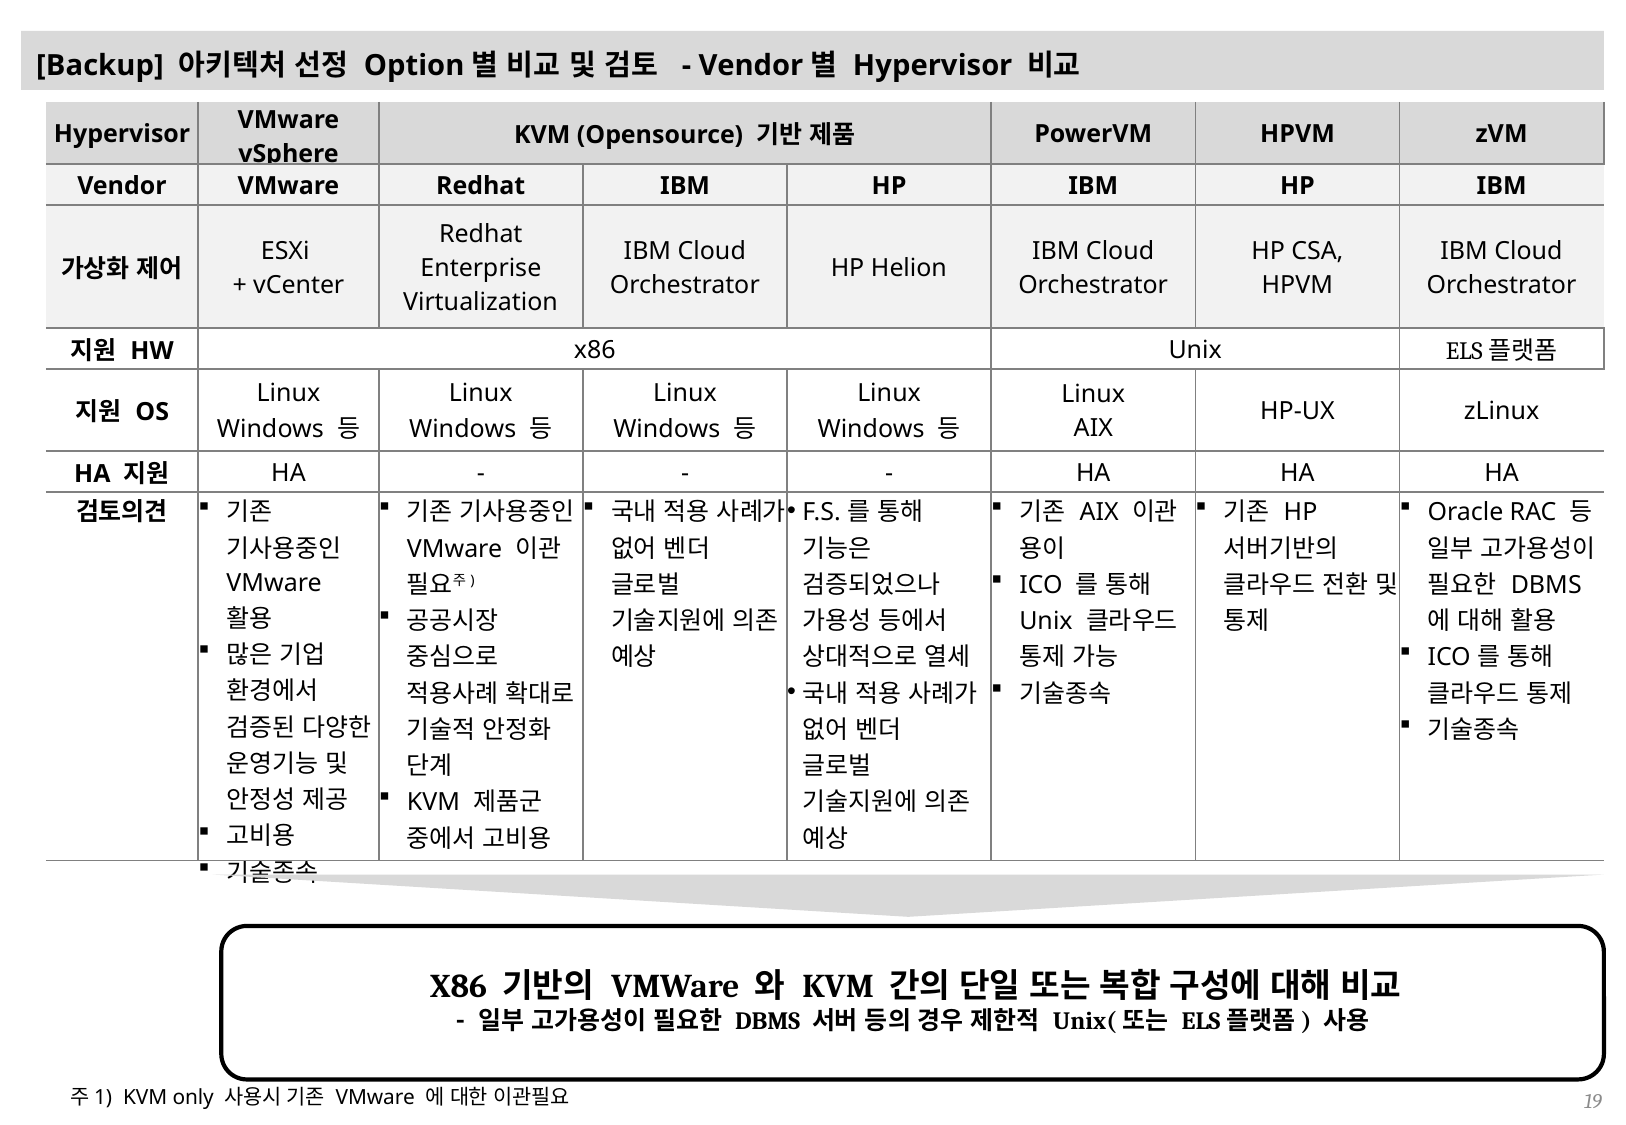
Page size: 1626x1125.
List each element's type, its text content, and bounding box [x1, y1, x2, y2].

text_box X86 기반의 VMWare 와 KVM 간의 단일 또는 복합 구성에 대해 비교 - 일부 고가용성이 필요한 DBMS 서버 등의 경우 제한적 Unix(또는 ELS플랫폼) 사용 [219, 923, 1607, 1082]
table_cell IBM Cloud Orchestrator [992, 206, 1195, 327]
table_cell Linux Windows 등 [380, 370, 582, 450]
table_cell ESXi + vCenter [199, 206, 378, 327]
table_cell - [788, 452, 990, 491]
table_cell 국내 적용 사례가 없어 벤더 글로벌 기술지원에 의존 예상 [584, 493, 786, 860]
table_cell 지원 OS [46, 370, 197, 450]
table_cell IBM [992, 165, 1195, 204]
title [Backup] 아키텍처 선정 Option별 비교 및 검토 - Vendor별 Hypervisor 비교 [21, 30, 1604, 90]
table_cell HP [788, 165, 990, 204]
table_header KVM (Opensource) 기반 제품 [380, 102, 990, 163]
table_cell IBM Cloud Orchestrator [584, 206, 786, 327]
table_cell IBM [584, 165, 786, 204]
table_cell Vendor [46, 165, 197, 204]
table_cell Oracle RAC 등 일부 고가용성이 필요한 DBMS에 대해 활용 ICO를 통해 클라우드 통제 기술종속 [1400, 493, 1604, 860]
table_cell Linux Windows 등 [199, 370, 378, 450]
table_cell - [380, 452, 582, 491]
table_cell Linux Windows 등 [788, 370, 990, 450]
table_cell Unix [992, 329, 1399, 368]
table_cell 가상화 제어 [46, 206, 197, 327]
table_cell x86 [199, 329, 990, 368]
table_cell 기존 기사용중인VMware 활용 많은 기업 환경에서 검증된 다양한 운영기능 및 안정성 제공 고비용 기술종속 [199, 493, 378, 860]
table_cell Redhat Enterprise Virtualization [380, 206, 582, 327]
table_cell HP-UX [1196, 370, 1399, 450]
table_cell HP Helion [788, 206, 990, 327]
table_cell Linux AIX [992, 370, 1195, 450]
table_cell HP CSA, HPVM [1196, 206, 1399, 327]
table_cell Linux Windows 등 [584, 370, 786, 450]
table_cell - [584, 452, 786, 491]
table_header HPVM [1196, 102, 1399, 163]
table_cell IBM Cloud Orchestrator [1400, 206, 1604, 327]
table_cell ELS플랫폼 [1400, 329, 1603, 368]
table_cell VMware [199, 165, 378, 204]
table_cell Redhat [380, 165, 582, 204]
table_cell IBM [1400, 165, 1604, 204]
table_cell HA [199, 452, 378, 491]
table_cell zLinux [1400, 370, 1604, 450]
table_cell F.S.를 통해 기능은 검증되었으나 가용성 등에서 상대적으로 열세 국내 적용 사례가 없어 벤더 글로벌 기술지원에 의존 예상 [788, 493, 990, 860]
table_cell 기존 기사용중인 VMware 이관 필요주) 공공시장 중심으로 적용사례 확대로 기술적 안정화 단계 KVM 제품군 중에서 고비용 [380, 493, 582, 860]
table_cell HA 지원 [46, 452, 197, 491]
table_cell HA [1196, 452, 1399, 491]
table_cell HP [1196, 165, 1399, 204]
table_cell 기존 HP서버기반의 클라우드 전환 및 통제 [1196, 493, 1399, 860]
table_cell HA [992, 452, 1195, 491]
text_box [210, 872, 1606, 919]
table_cell HA [1400, 452, 1604, 491]
table_cell 기존 AIX 이관 용이 ICO 를 통해 Unix 클라우드 통제 가능 기술종속 [992, 493, 1195, 860]
table_cell 지원 HW [46, 329, 197, 368]
table_header zVM [1400, 102, 1603, 163]
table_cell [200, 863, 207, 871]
table_cell 검토의견 [46, 493, 197, 860]
table_header Hypervisor [46, 102, 197, 163]
table_header PowerVM [992, 102, 1195, 163]
table_header VMware vSphere [199, 102, 378, 163]
text_box 주1) KVM only 사용시 기존 VMware 에 대한 이관필요 [55, 1079, 585, 1117]
